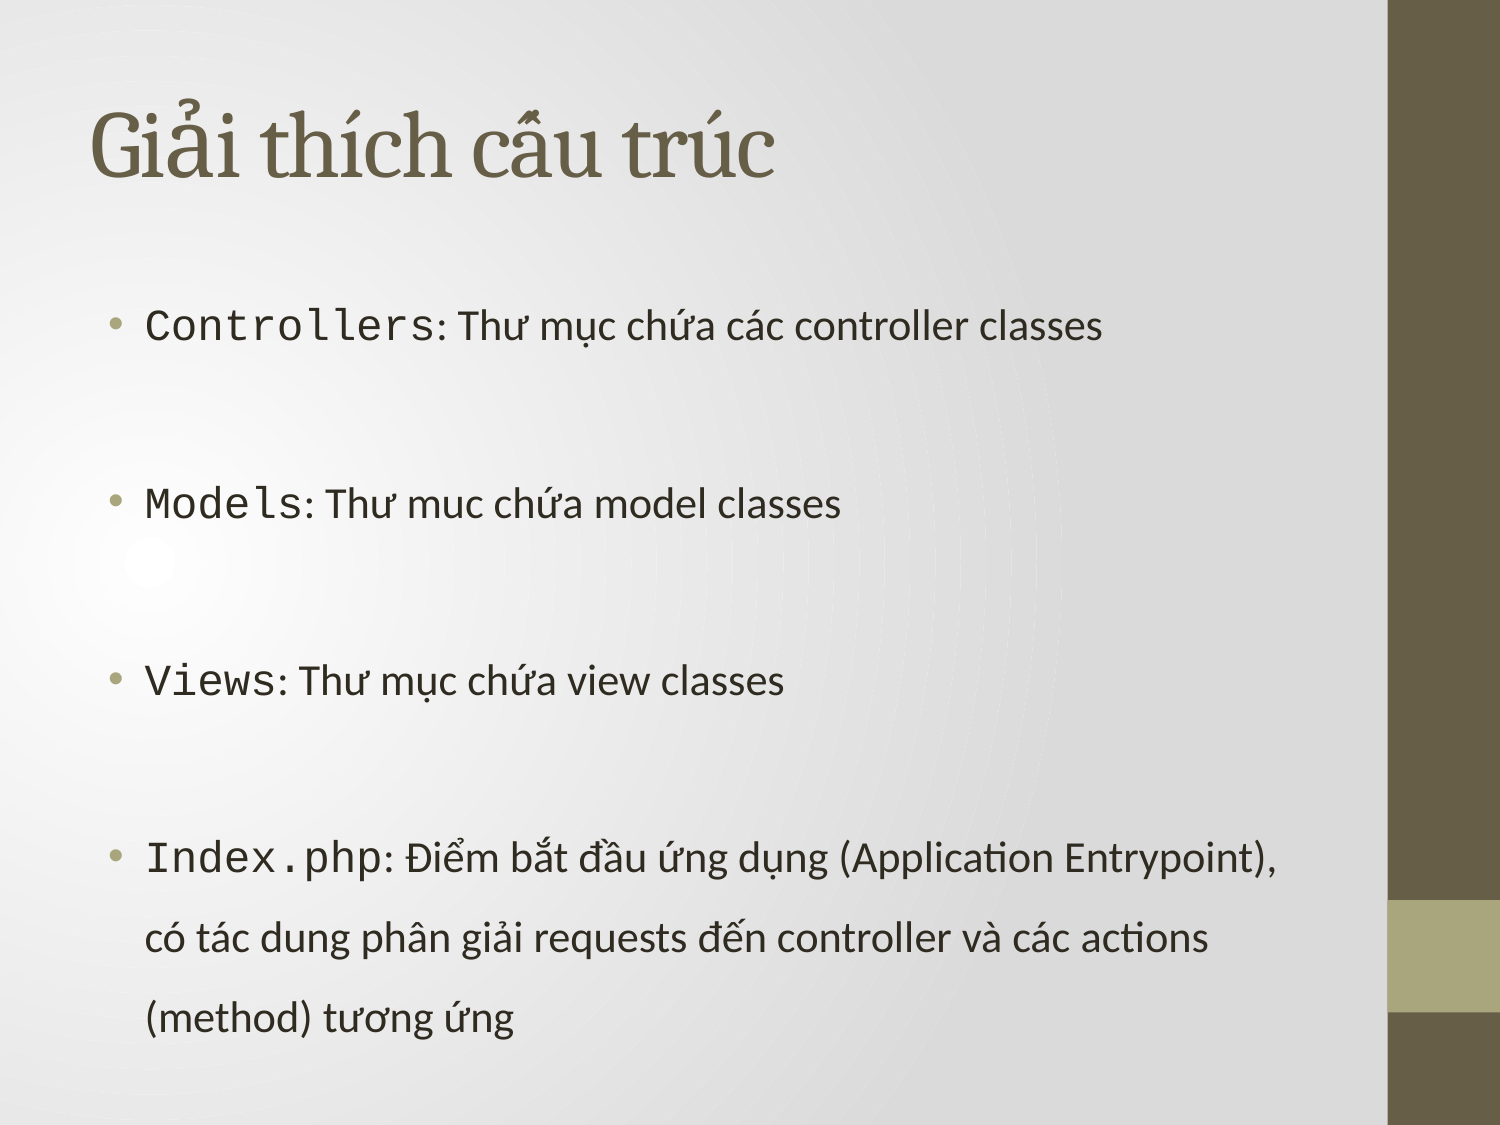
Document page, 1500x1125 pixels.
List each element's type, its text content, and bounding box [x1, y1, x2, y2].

title Giải thích cấu trúc [75, 45, 1325, 233]
list Controllers: Thư mục chứa các controller classes Models: Thư muc chứa model classes Views: Thư mục chứa view classes Index.php: Điểm bắt đầu ứng dụng (Application Entrypoint), có tác dung phân giải requests đến controller và các actions (method) tương ứng [75, 262, 1325, 1050]
